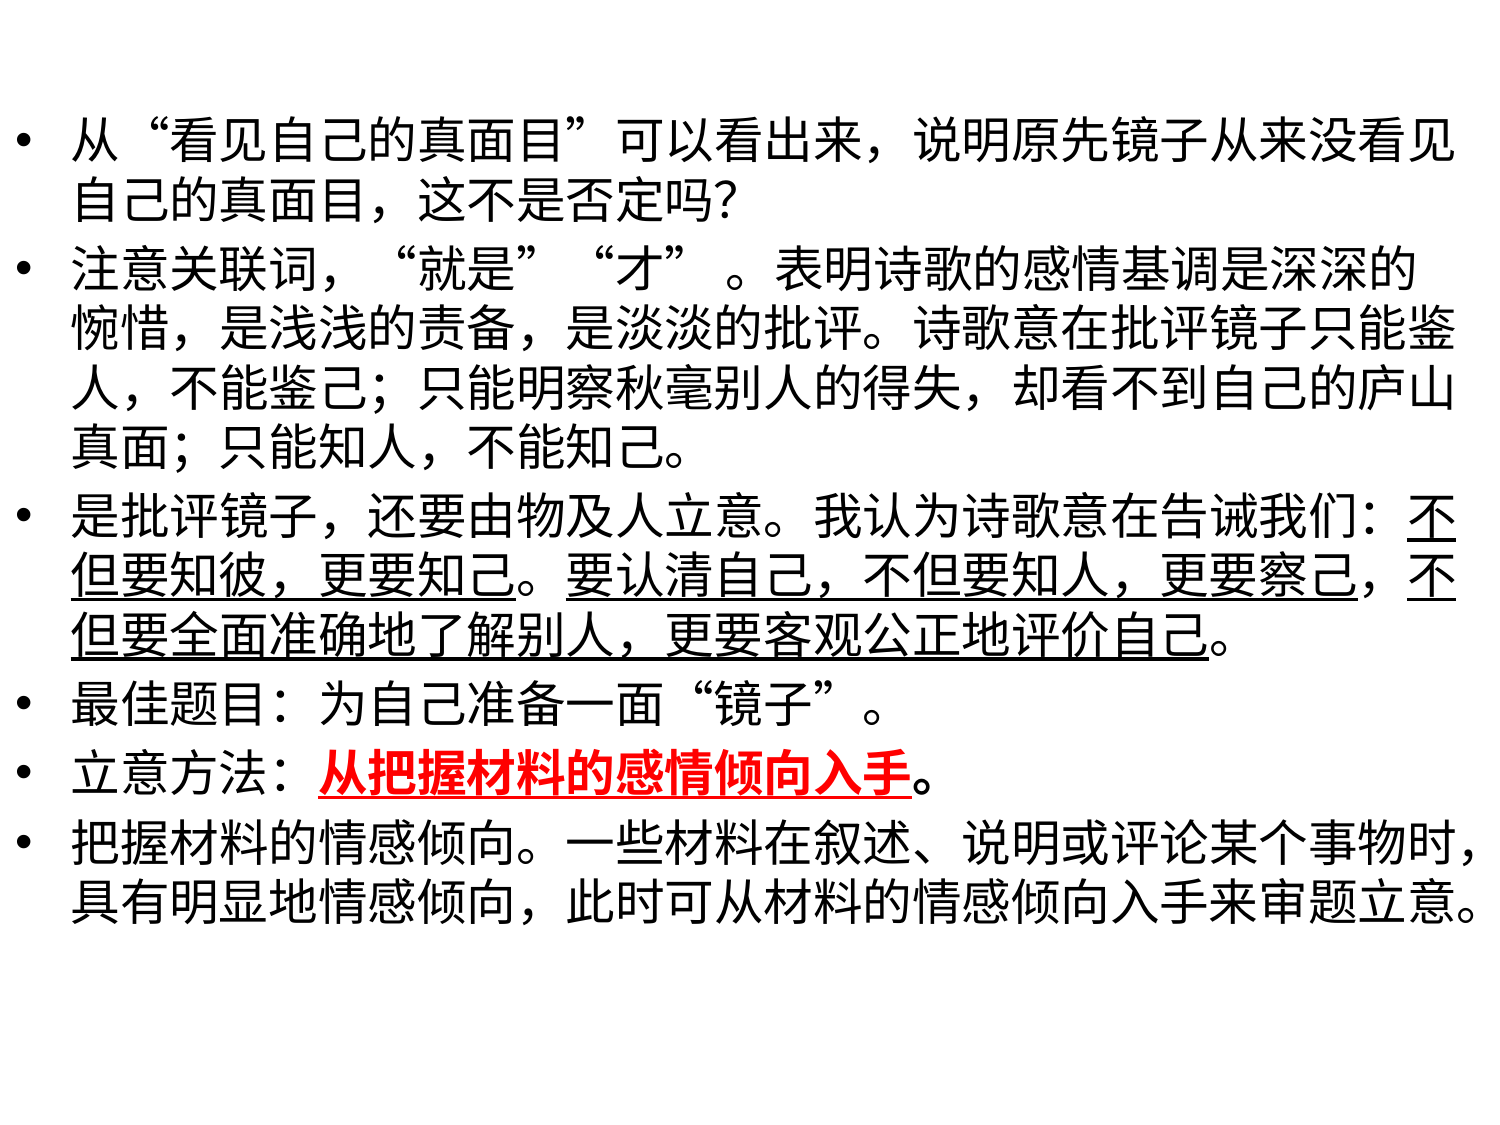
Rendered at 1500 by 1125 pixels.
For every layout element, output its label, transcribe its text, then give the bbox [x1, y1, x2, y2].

list 从“看见自己的真面目”可以看出来，说明原先镜子从来没看见自己的真面目，这不是否定吗？ 注意关联词，“就是”“才” 。表明诗歌的感情基调是深深的惋惜，是浅浅的责备，是淡淡的批评。诗歌意在批评镜子只能鉴人，不能鉴己；只能明察秋毫别人的得失，却看不到自己的庐山真面；只能知人，不能知己。 是批评镜子，还要由物及人立意。我认为诗歌意在告诫我们：不但要知彼，更要知己。要认清自己，不但要知人，更要察己，不但要全面准确地了解别人，更要客观公正地评价自己。 最佳题目：为自己准备一面“镜子”。 立意方法：从把握材料的感情倾向入手。 把握材料的情感倾向。一些材料在叙述、说明或评论某个事物时，具有明显地情感倾向，此时可从材料的情感倾向入手来审题立意。 [0, 101, 1483, 963]
